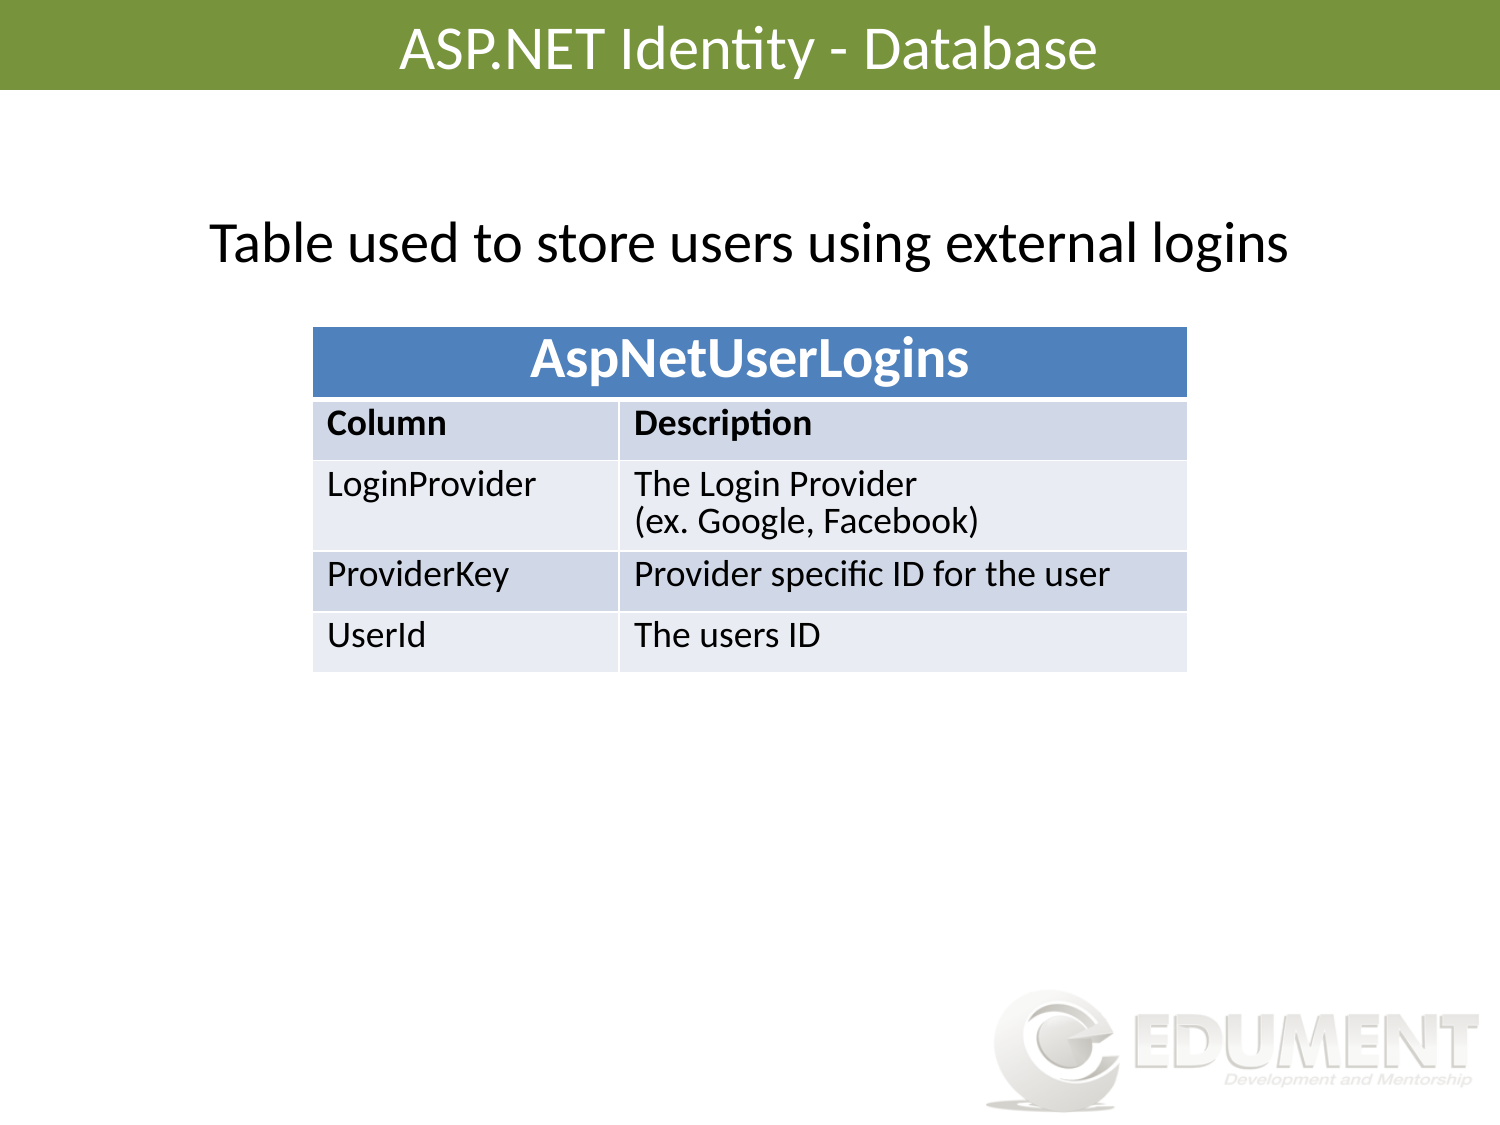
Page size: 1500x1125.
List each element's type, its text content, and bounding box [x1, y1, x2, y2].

text_box Table used to store users using external logins [47, 196, 1453, 841]
title ASP.NET Identity - Database [0, 0, 1500, 90]
